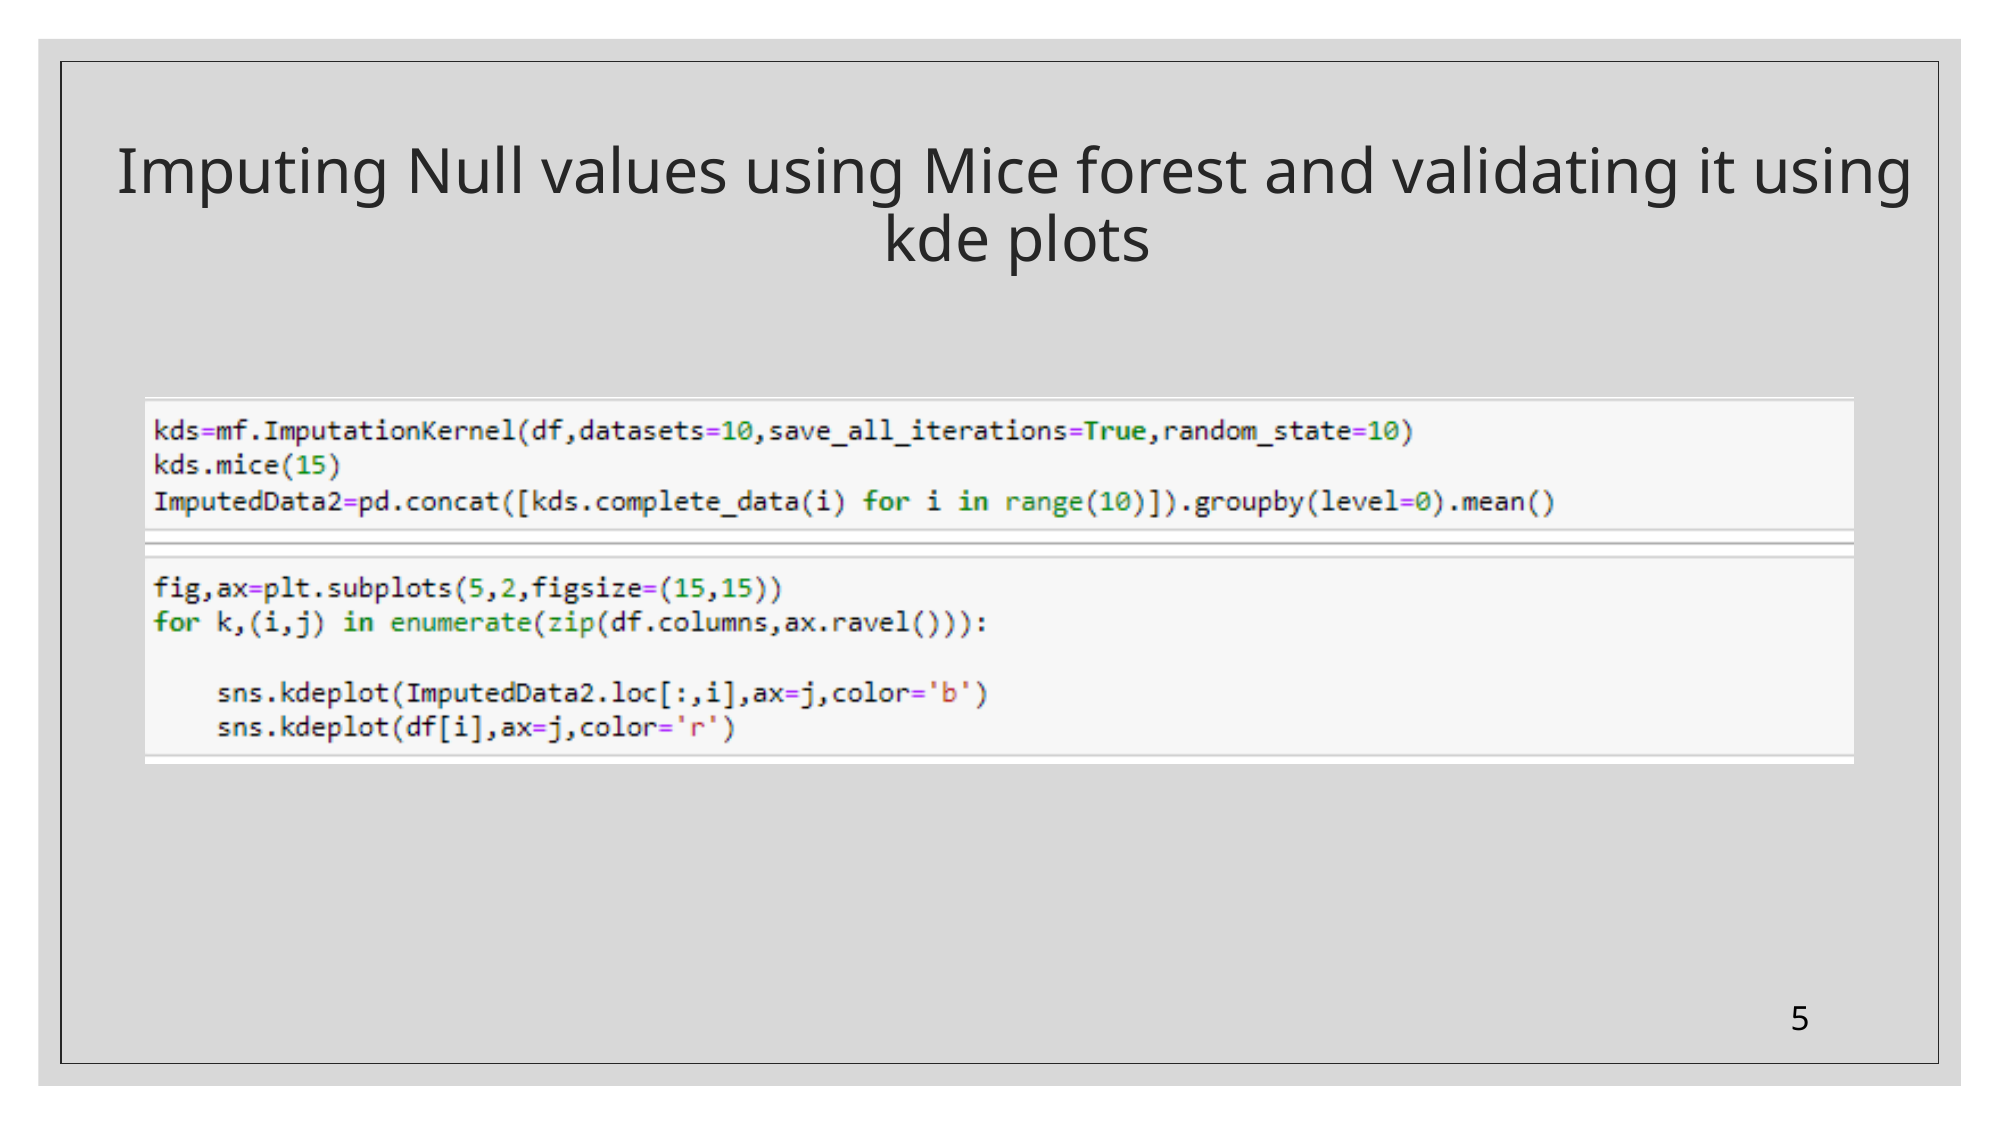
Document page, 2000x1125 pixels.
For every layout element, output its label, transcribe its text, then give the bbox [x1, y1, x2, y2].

picture [145, 397, 1854, 764]
slide_number 5 [1687, 990, 1825, 1050]
title Imputing Null values using Mice forest and validating it using kde plots [66, 53, 1969, 362]
